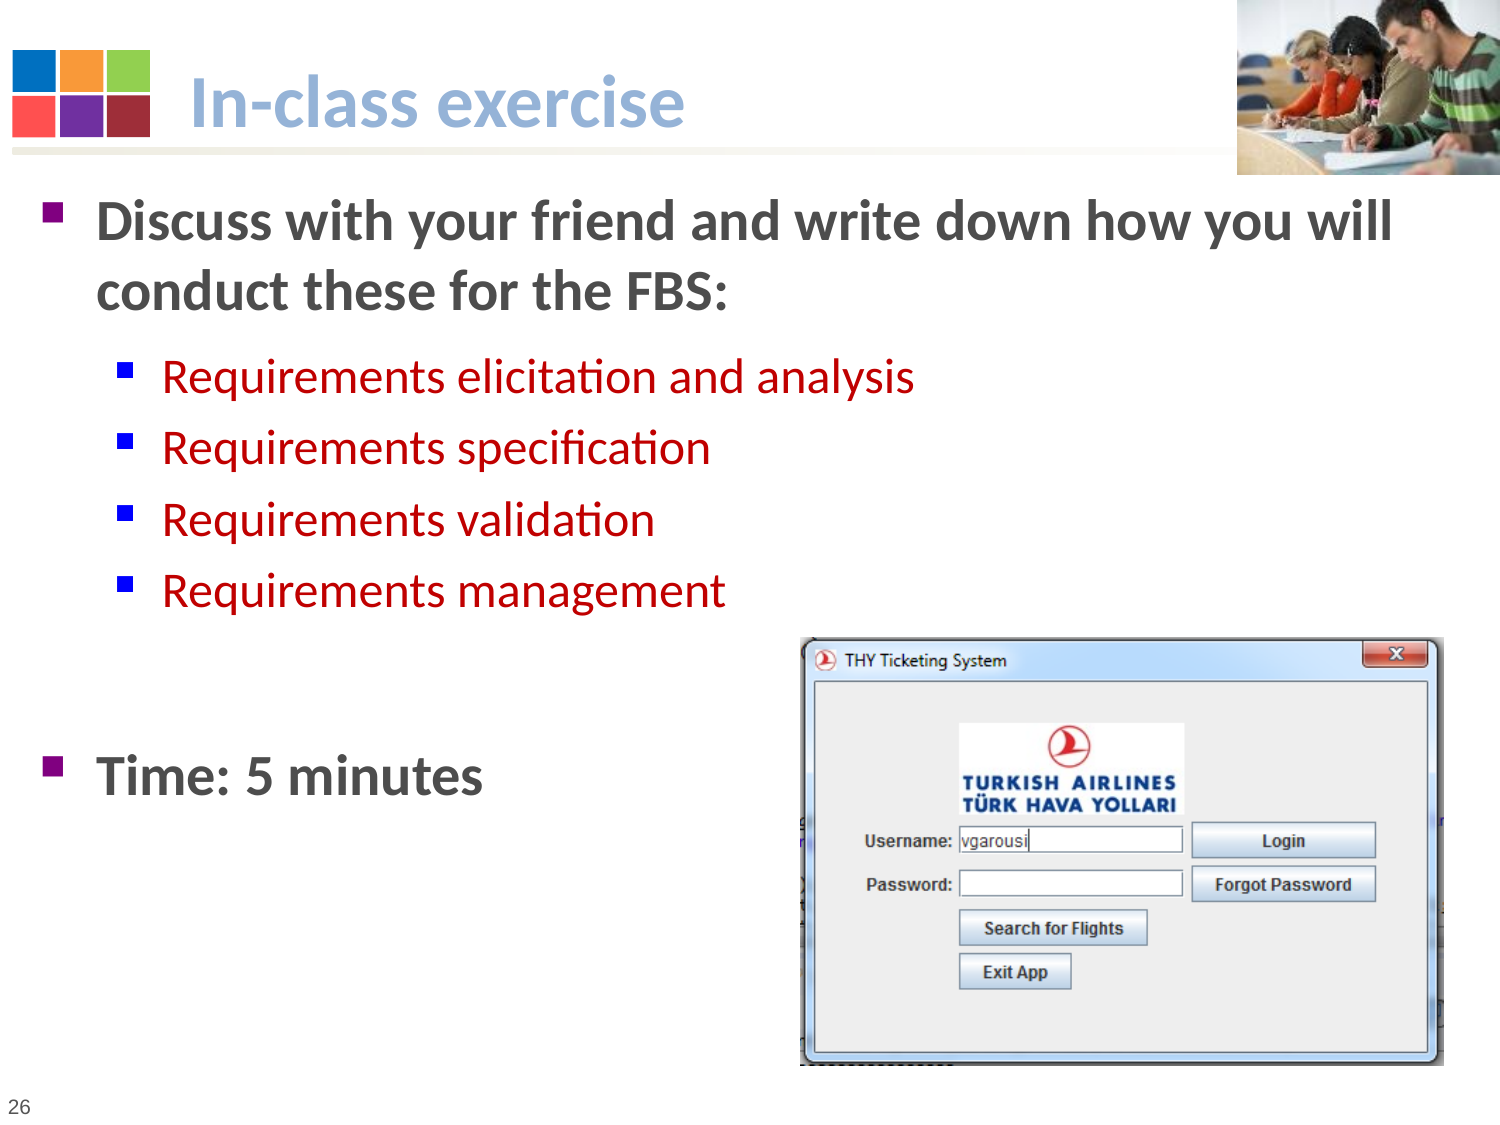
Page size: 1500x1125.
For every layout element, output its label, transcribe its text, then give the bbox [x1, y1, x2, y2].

title In-class exercise [174, 47, 1232, 150]
picture [1237, 0, 1500, 176]
list Discuss with your friend and write down how you will conduct these for the FBS: Requirements elicitation and analysis Requirements specification Requirements validation Requirements management Time: 5 minutes [24, 174, 1475, 1088]
picture [799, 637, 1444, 1066]
